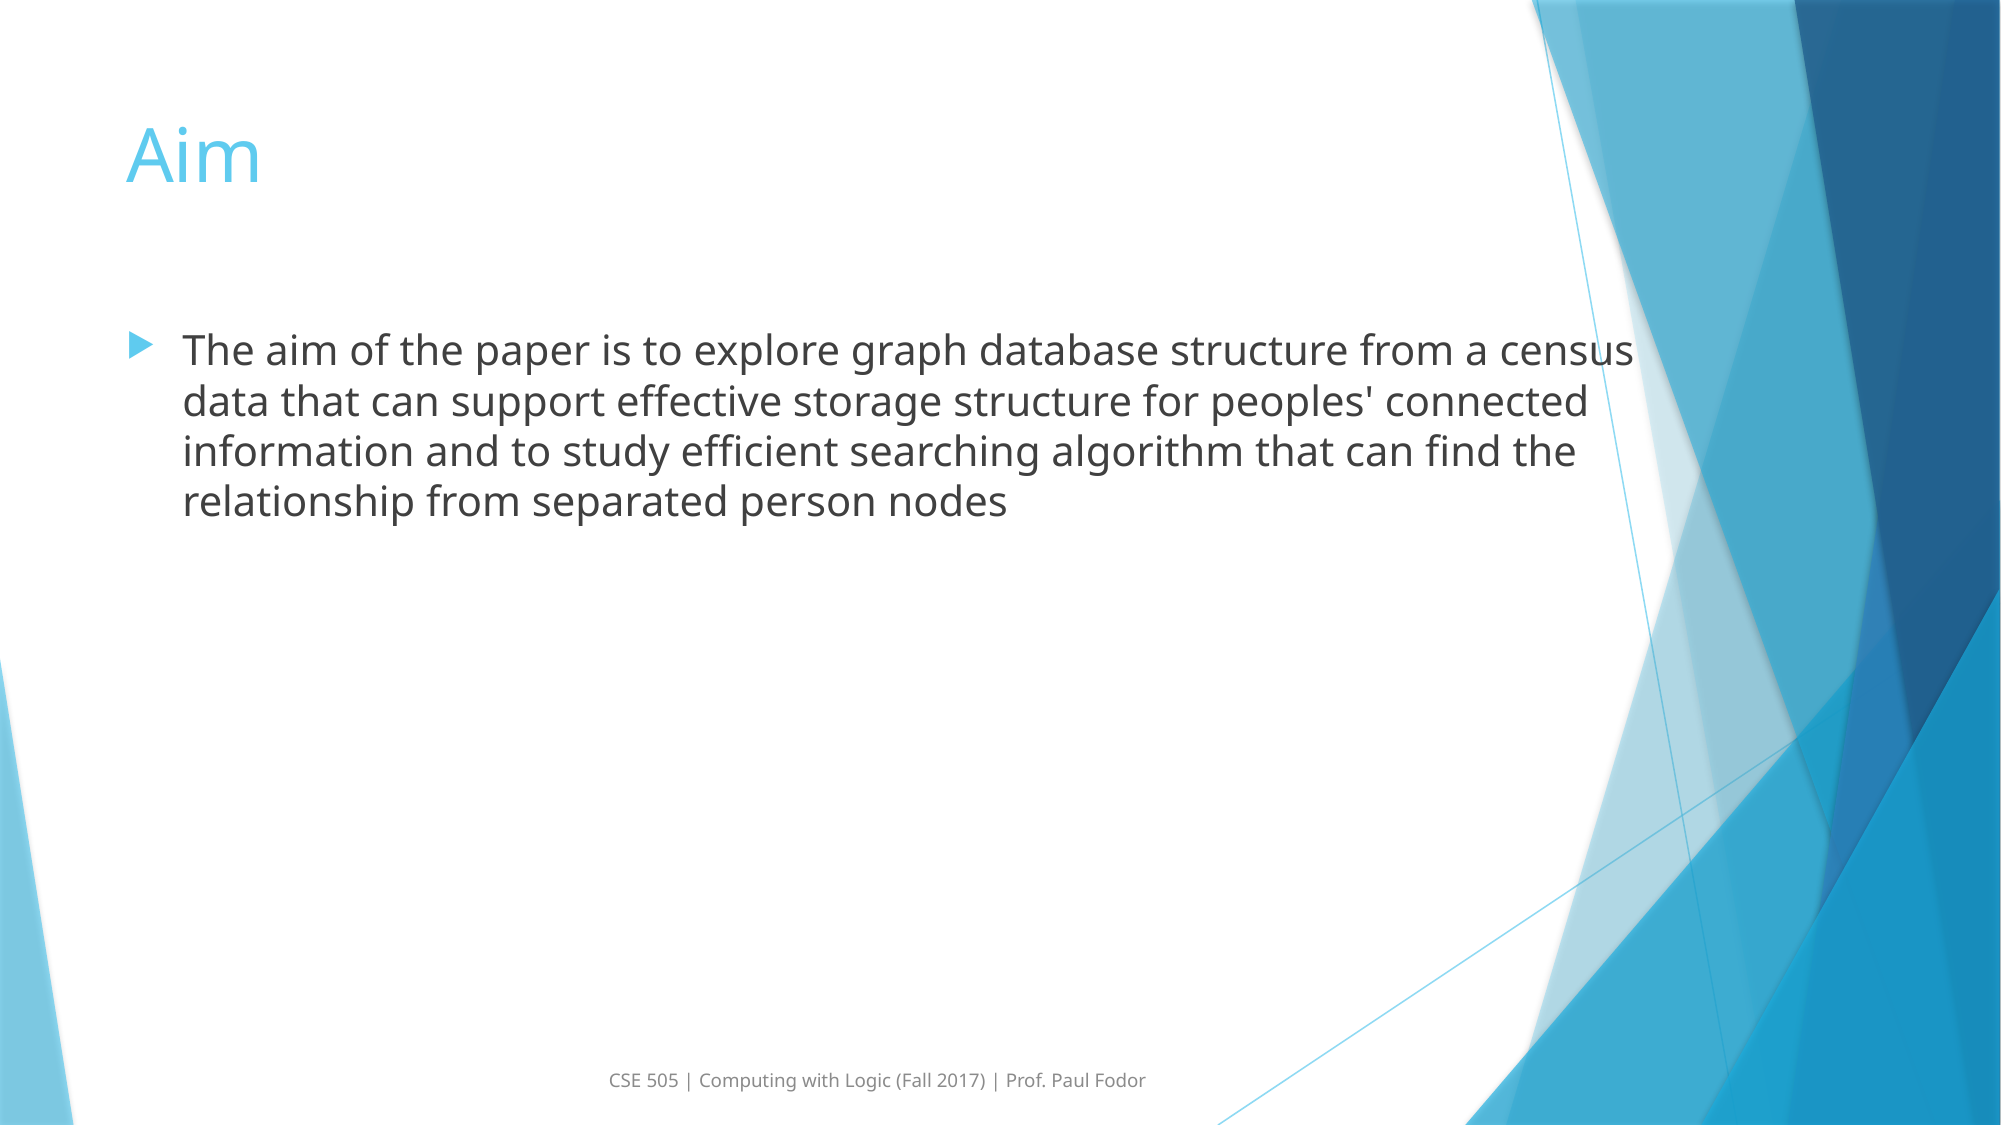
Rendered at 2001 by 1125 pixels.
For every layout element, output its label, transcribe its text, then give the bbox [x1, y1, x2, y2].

list The aim of the paper is to explore graph database structure from a census data that can support effective storage structure for peoples' connected information and to study efficient searching algorithm that can find the relationship from separated person nodes [111, 316, 1728, 954]
footer CSE 505 | Computing with Logic (Fall 2017) | Prof. Paul Fodor [593, 1050, 1627, 1111]
title Aim [111, 99, 1522, 316]
